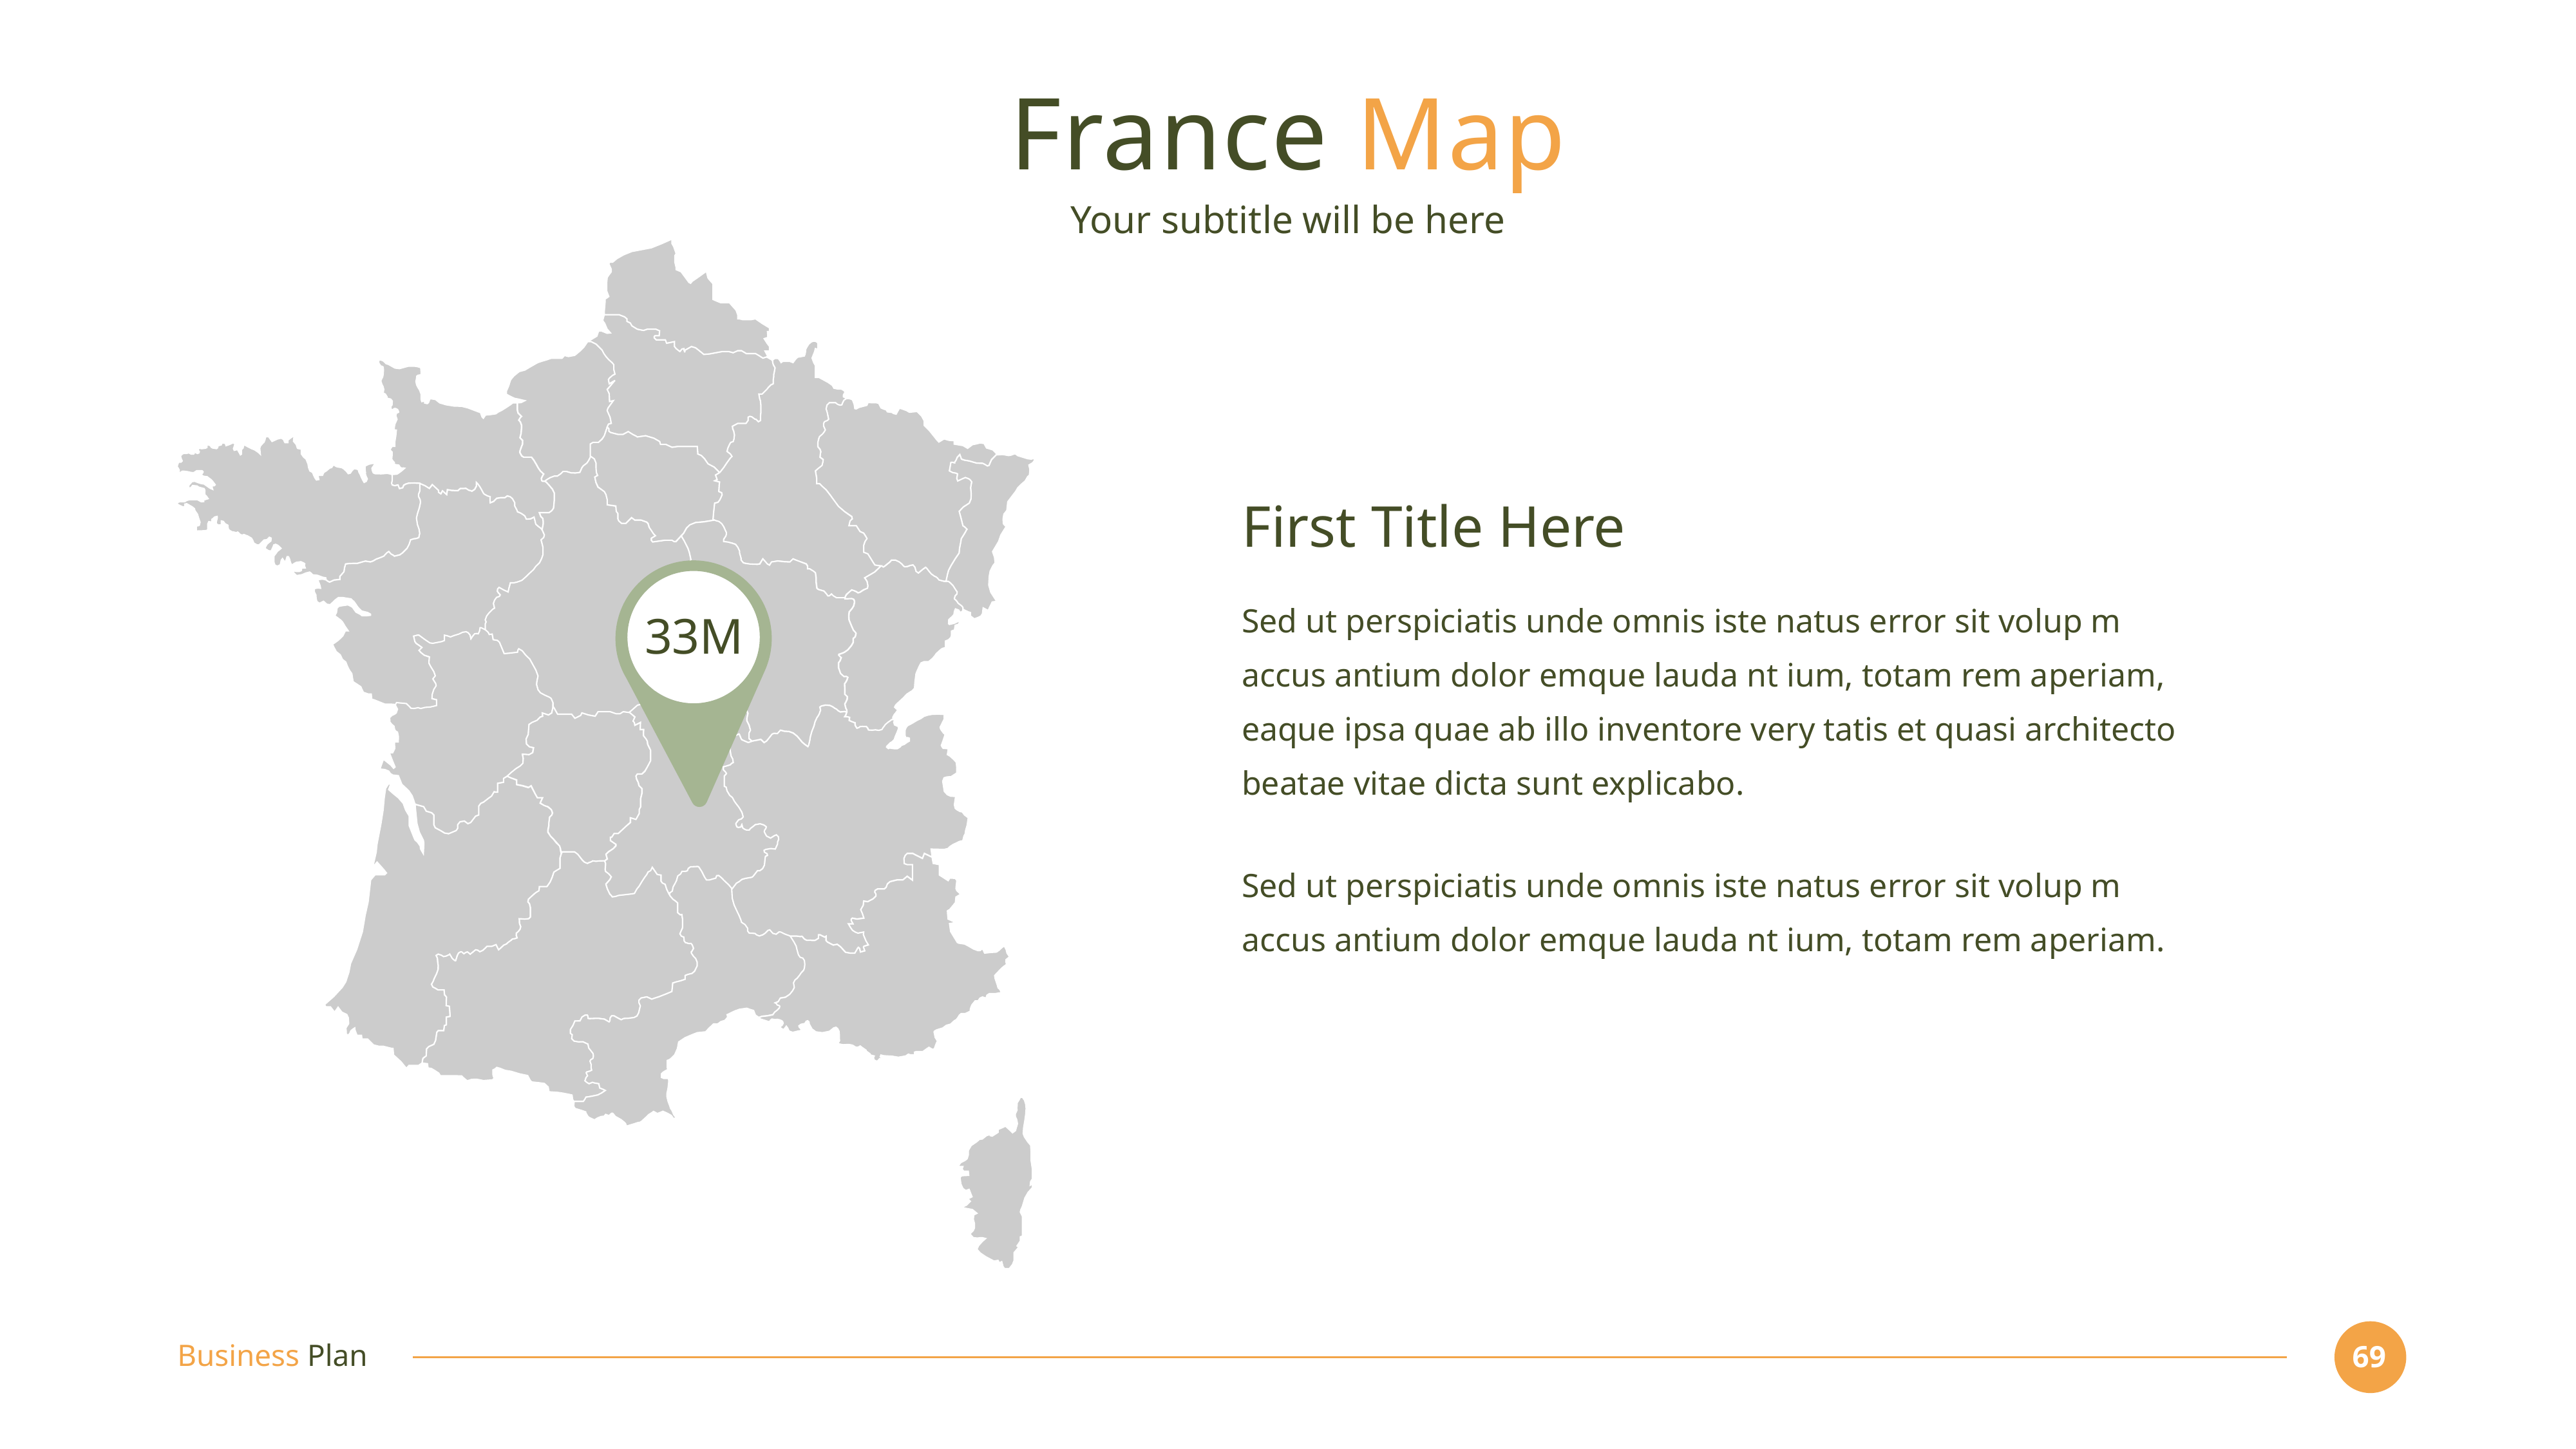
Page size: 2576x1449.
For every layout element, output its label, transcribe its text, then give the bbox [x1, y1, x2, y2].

text_box First Title Here [1242, 491, 2208, 559]
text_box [615, 556, 773, 809]
list Your subtitle will be here [177, 196, 2399, 243]
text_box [176, 239, 1035, 1269]
title France Map [177, 70, 2399, 193]
text_box Sed ut perspiciatis unde omnis iste natus error sit volup m accus antium dolor emque lauda nt ium, totam rem aperiam, eaque ipsa quae ab illo inventore very tatis et quasi architecto beatae vitae dicta sunt explicabo. Sed ut perspiciatis unde omnis iste natus error sit volup m accus antium dolor emque lauda nt ium, totam rem aperiam. [1242, 585, 2209, 958]
